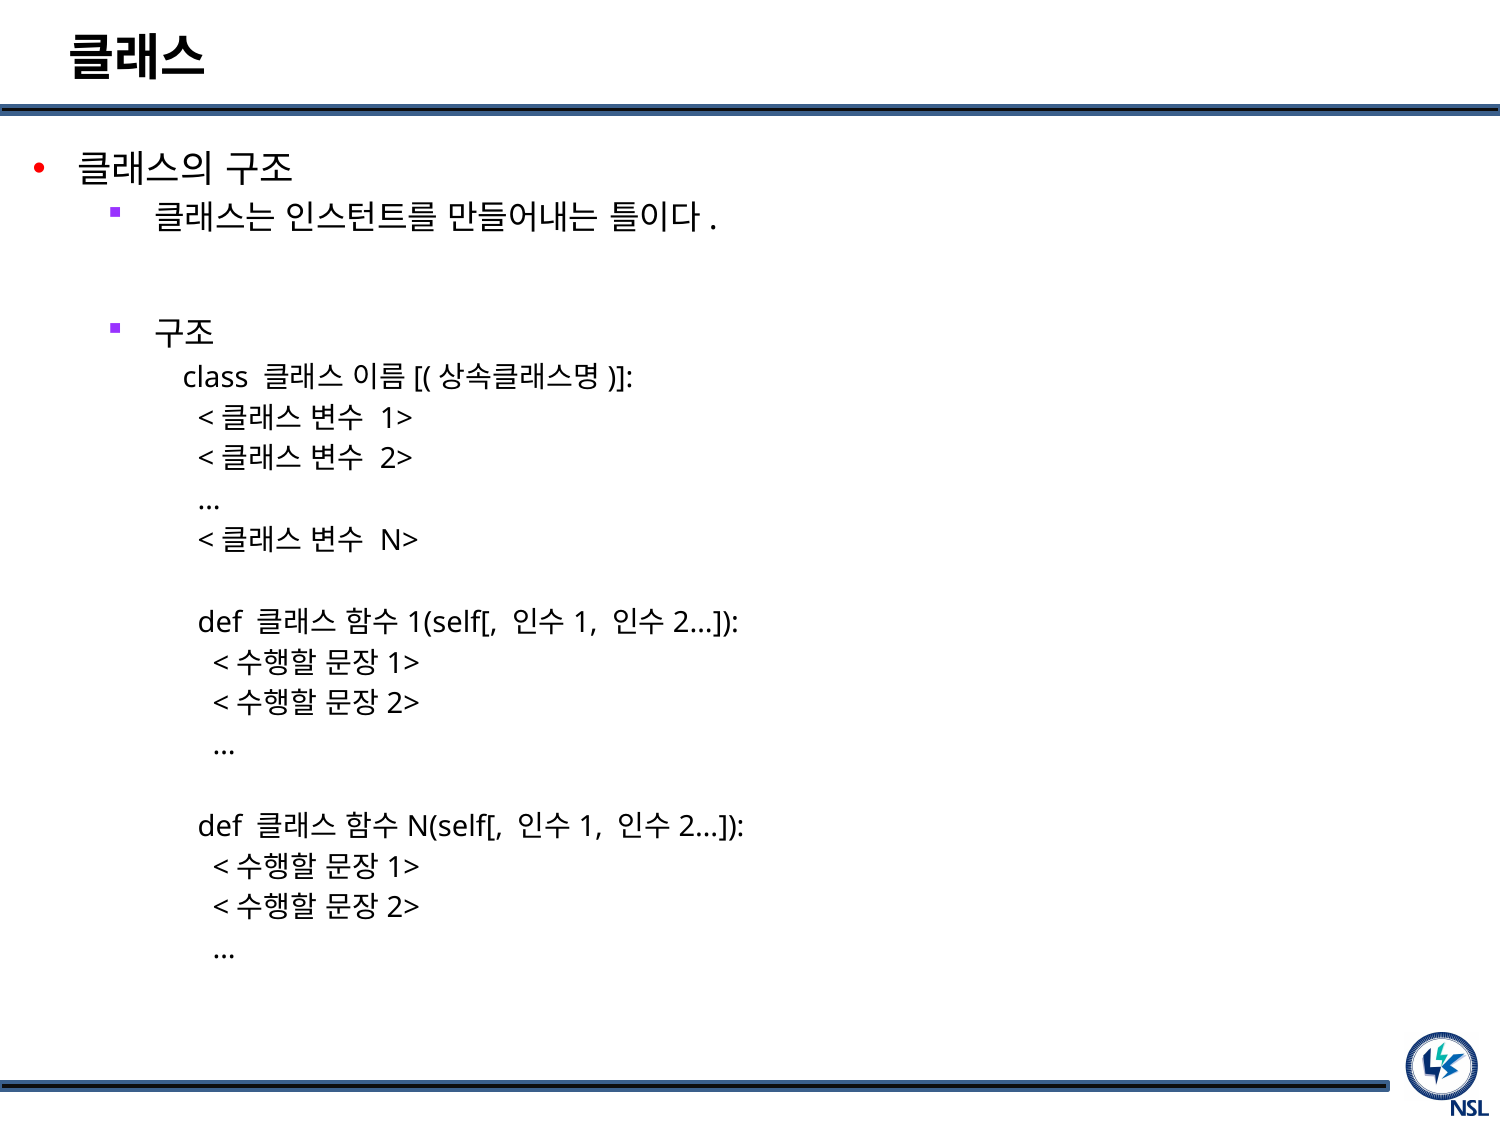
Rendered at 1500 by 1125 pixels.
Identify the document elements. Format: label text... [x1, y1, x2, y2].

picture [1404, 1067, 1489, 1116]
title 클래스 [53, 7, 1489, 103]
list 클래스의 구조 클래스는 인스턴트를 만들어내는 틀이다. 구조 class 클래스 이름[(상속클래스명)]: <클래스 변수 1> <클래스 변수 2> … <클래스 변수 N> def 클래스 함수1(self[, 인수1, 인수2…]): <수행할 문장1> <수행할 문장2> … def 클래스 함수N(self[, 인수1, 인수2…]): <수행할 문장1> <수행할 문장2> … [17, 137, 1479, 1067]
